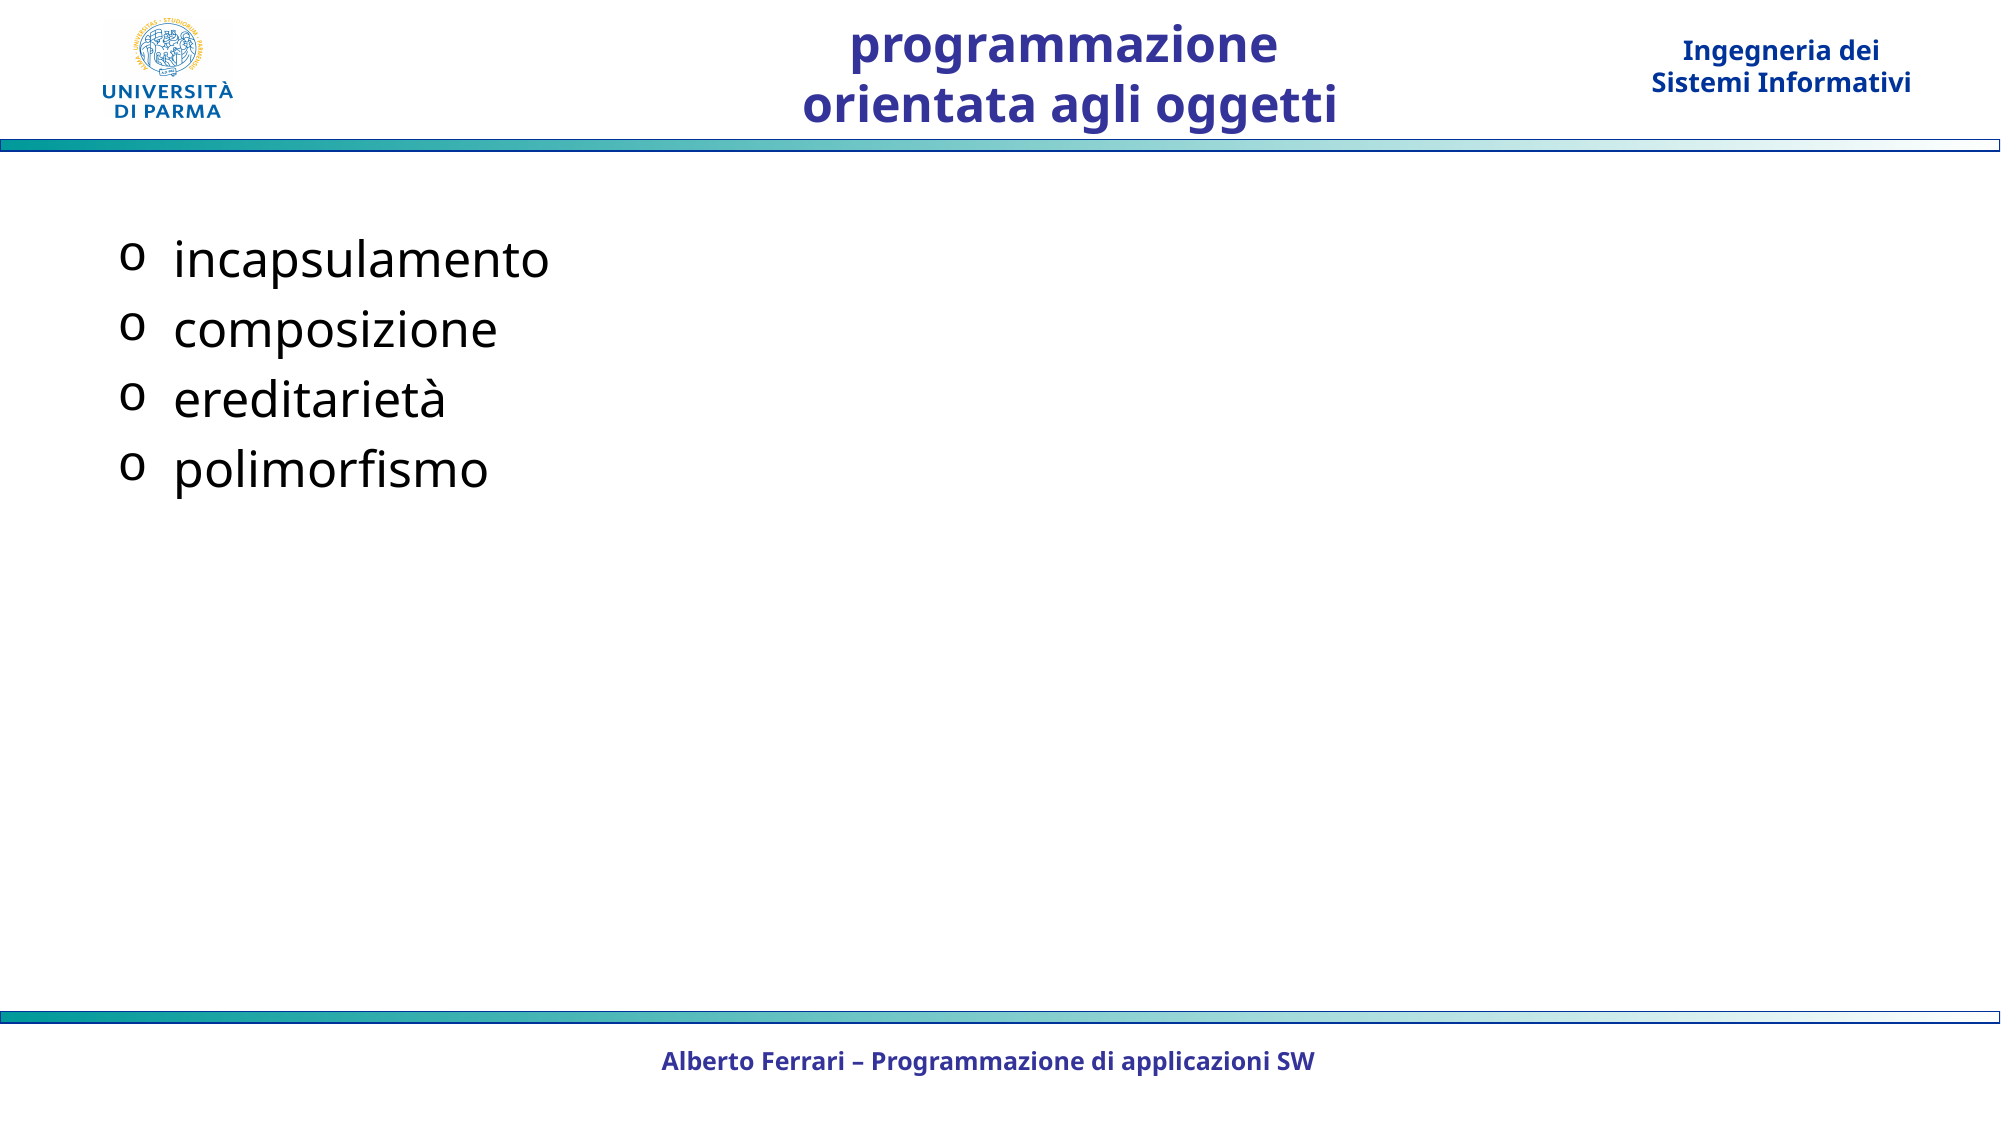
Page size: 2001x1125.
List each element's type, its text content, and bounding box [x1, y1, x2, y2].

picture [103, 18, 233, 118]
list incapsulamento composizione ereditarietà polimorfismo [102, 220, 1903, 963]
title programmazione orientata agli oggetti [559, 19, 1583, 126]
footer Alberto Ferrari – Programmazione di applicazioni SW [366, 1037, 1611, 1092]
